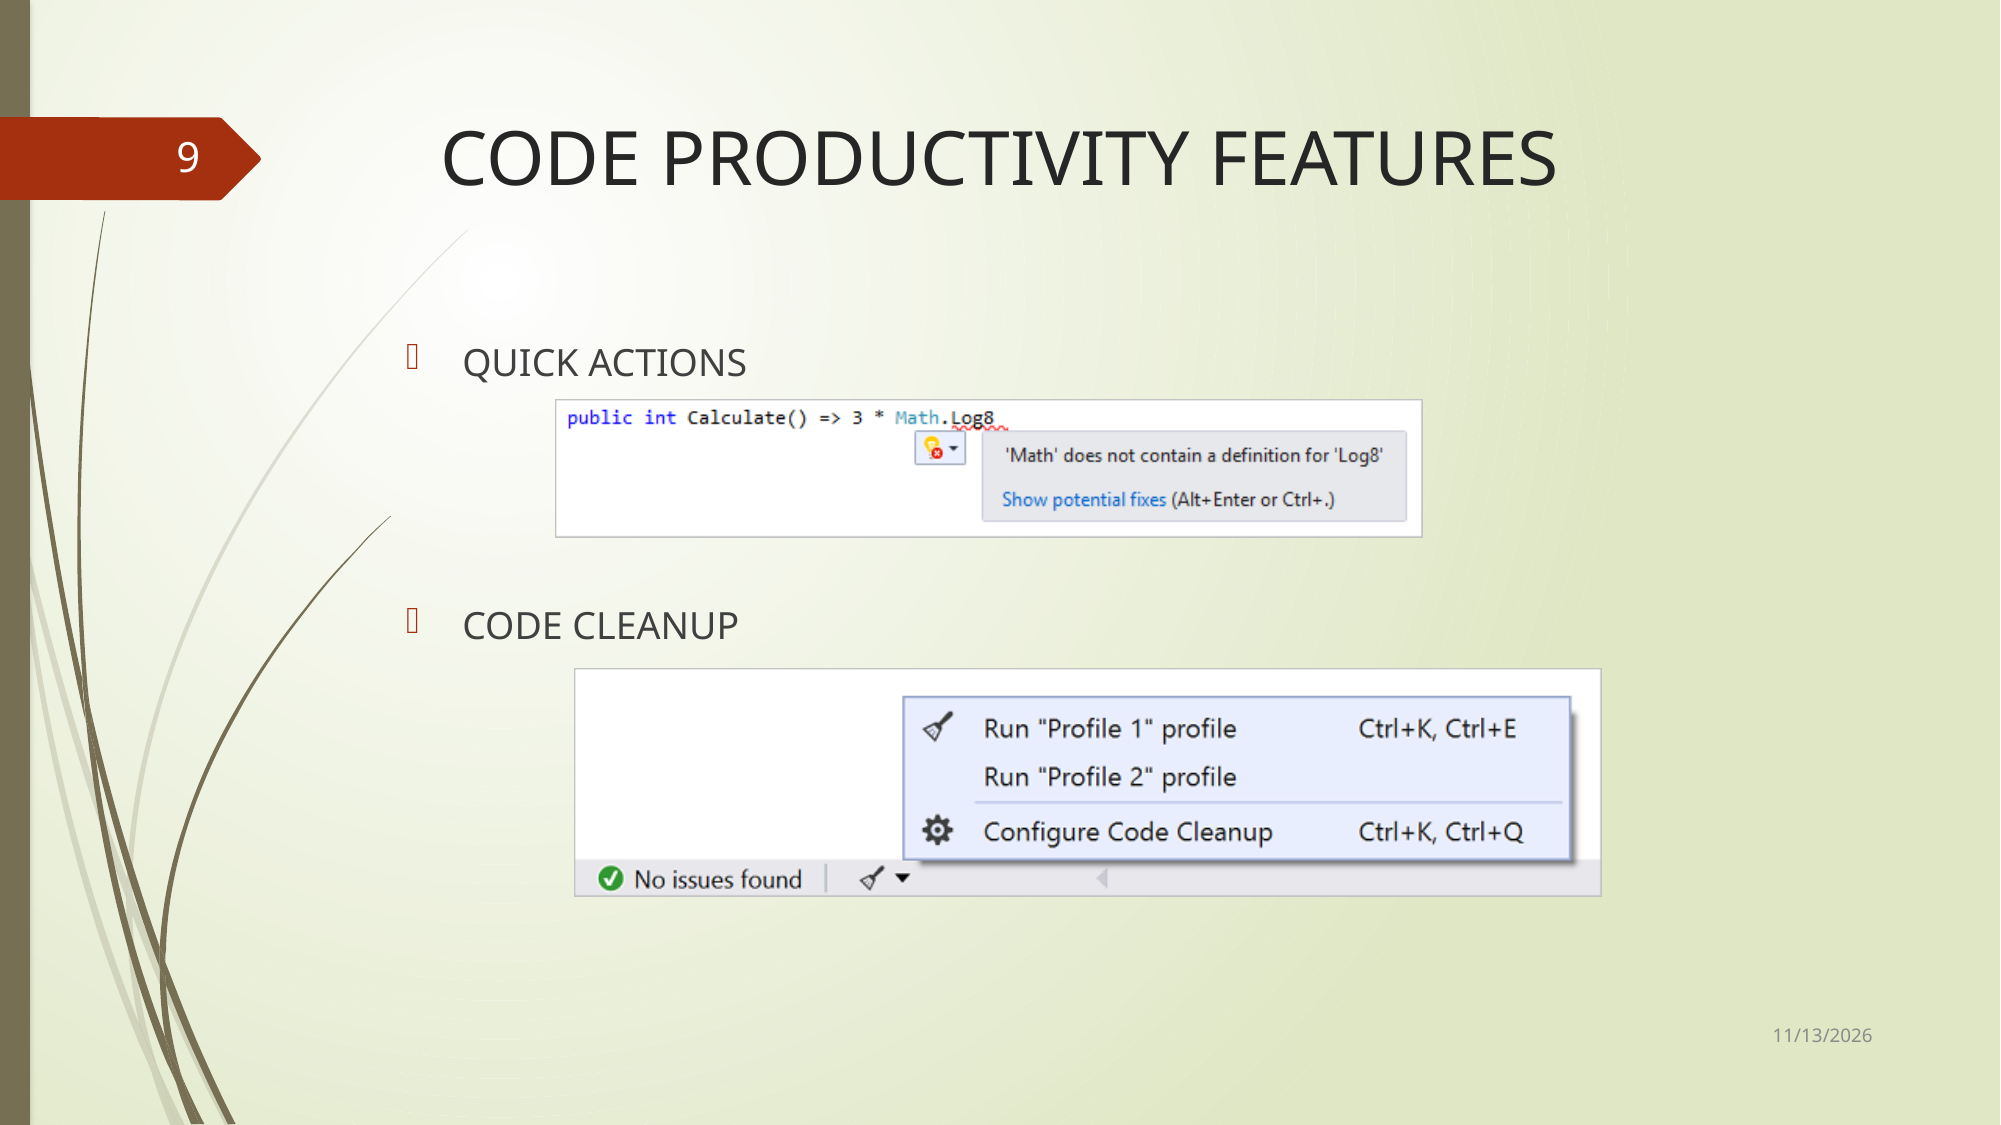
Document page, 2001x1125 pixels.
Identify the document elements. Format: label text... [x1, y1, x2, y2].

title CODE PRODUCTIVITY FEATURES [425, 102, 1888, 313]
list QUICK ACTIONS CODE CLEANUP [390, 331, 1854, 951]
picture [574, 668, 1602, 898]
slide_number 9 [87, 129, 216, 190]
slide_number 29-Sep-22 [1699, 1005, 1888, 1067]
picture [555, 399, 1424, 538]
